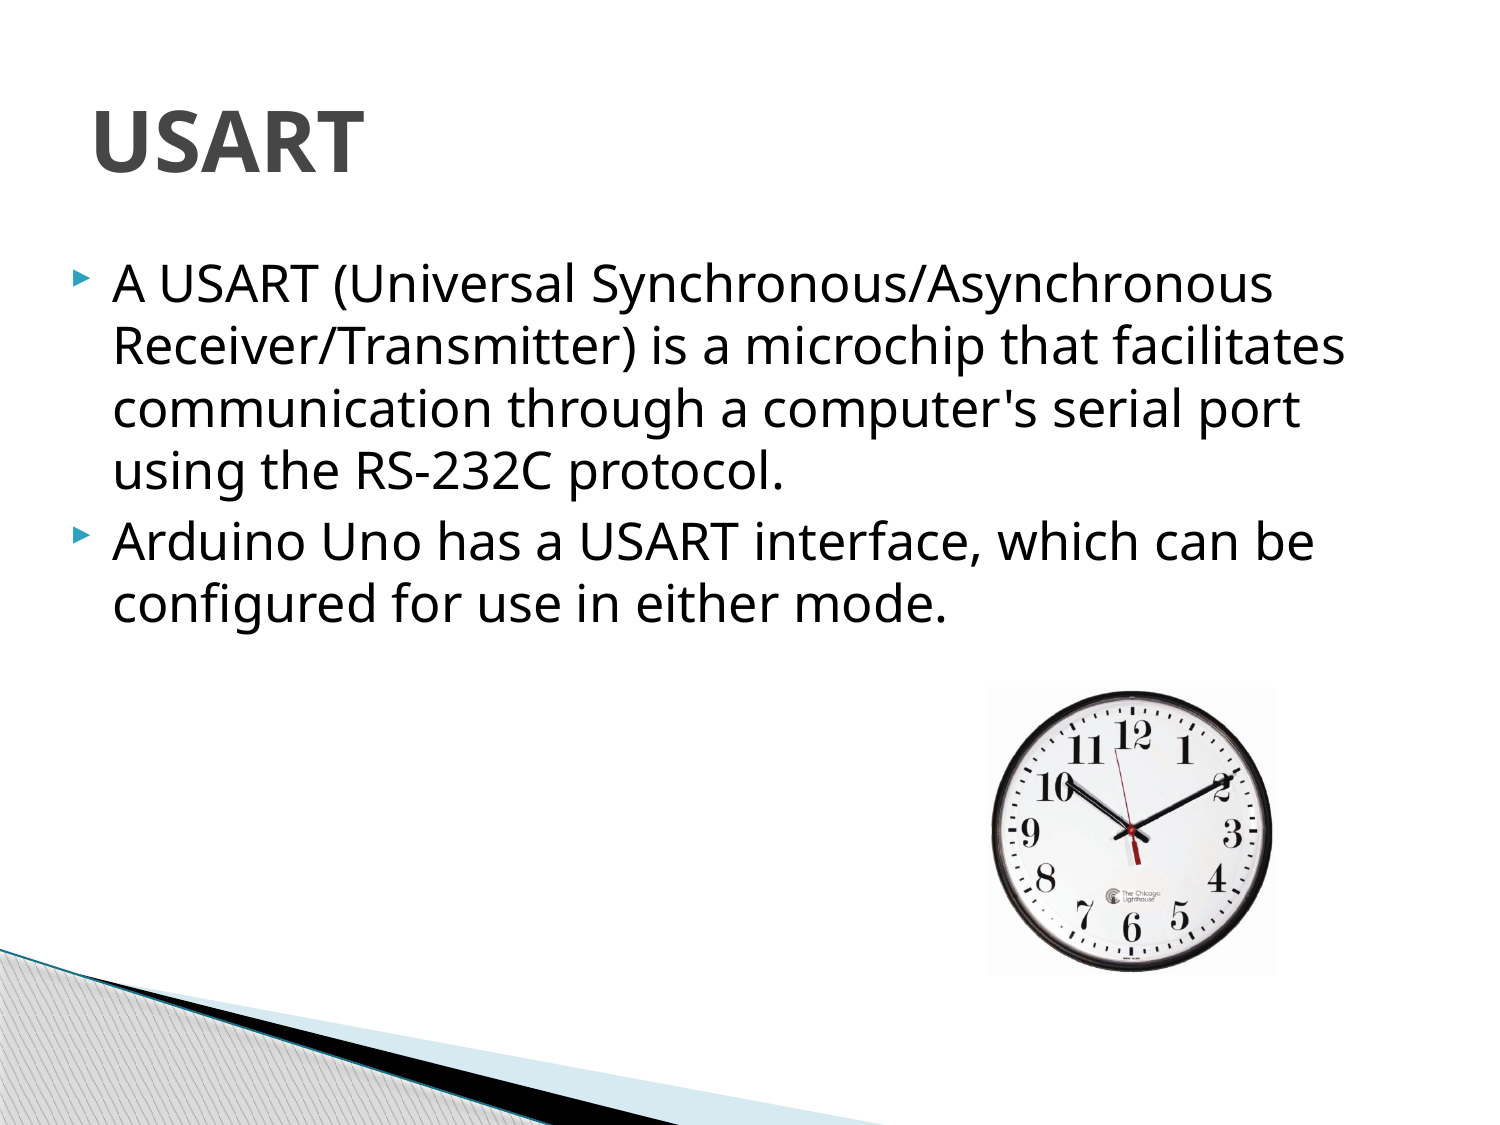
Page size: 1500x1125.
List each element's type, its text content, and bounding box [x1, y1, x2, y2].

list A USART (Universal Synchronous/Asynchronous Receiver/Transmitter) is a microchip that facilitates communication through a computer's serial port using the RS-232C protocol. Arduino Uno has a USART interface, which can be configured for use in either mode. [37, 243, 1425, 1013]
title USART [75, 45, 1425, 233]
picture [987, 687, 1276, 976]
